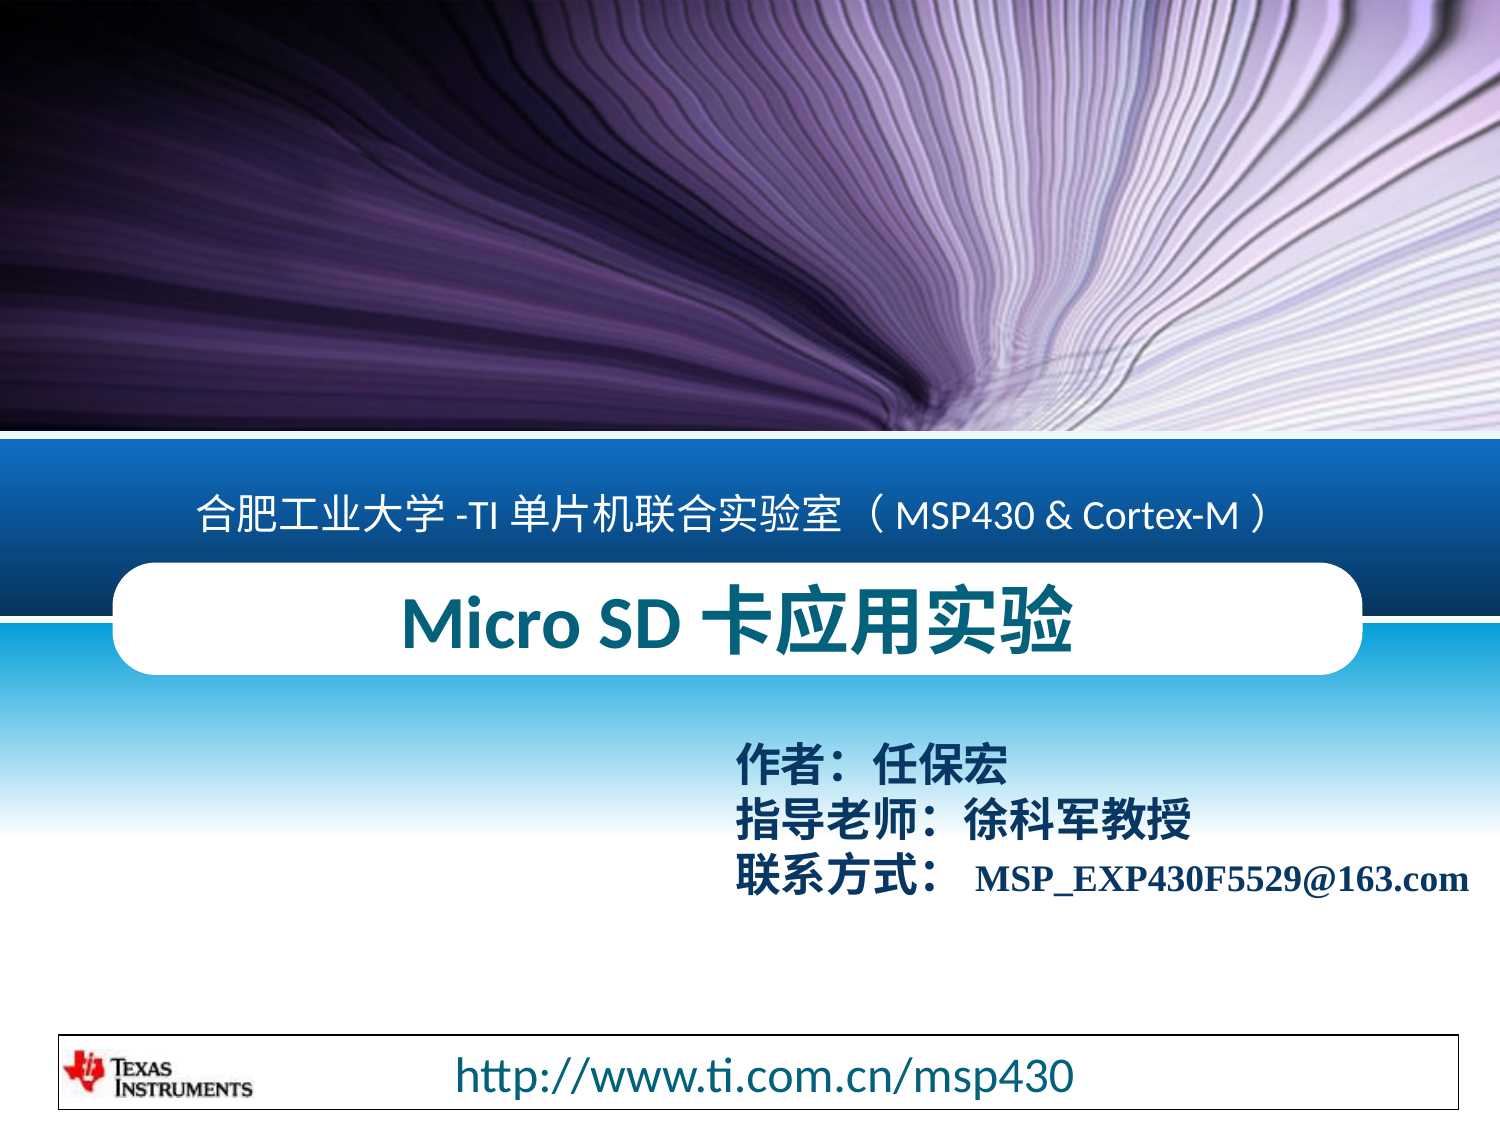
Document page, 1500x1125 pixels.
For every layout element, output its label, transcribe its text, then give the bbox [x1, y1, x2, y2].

footer http://www.ti.com.cn/msp430 [58, 1034, 1459, 1110]
text_box 作者：任保宏 指导老师：徐科军教授 联系方式：MSP_EXP430F5529@163.com [720, 727, 1500, 908]
text_box [41, 1012, 1463, 1125]
title Micro SD卡应用实验 [87, 563, 1388, 675]
picture [0, 0, 1500, 431]
text_box 合肥工业大学-TI单片机联合实验室（MSP430 & Cortex-M） [112, 474, 1375, 550]
